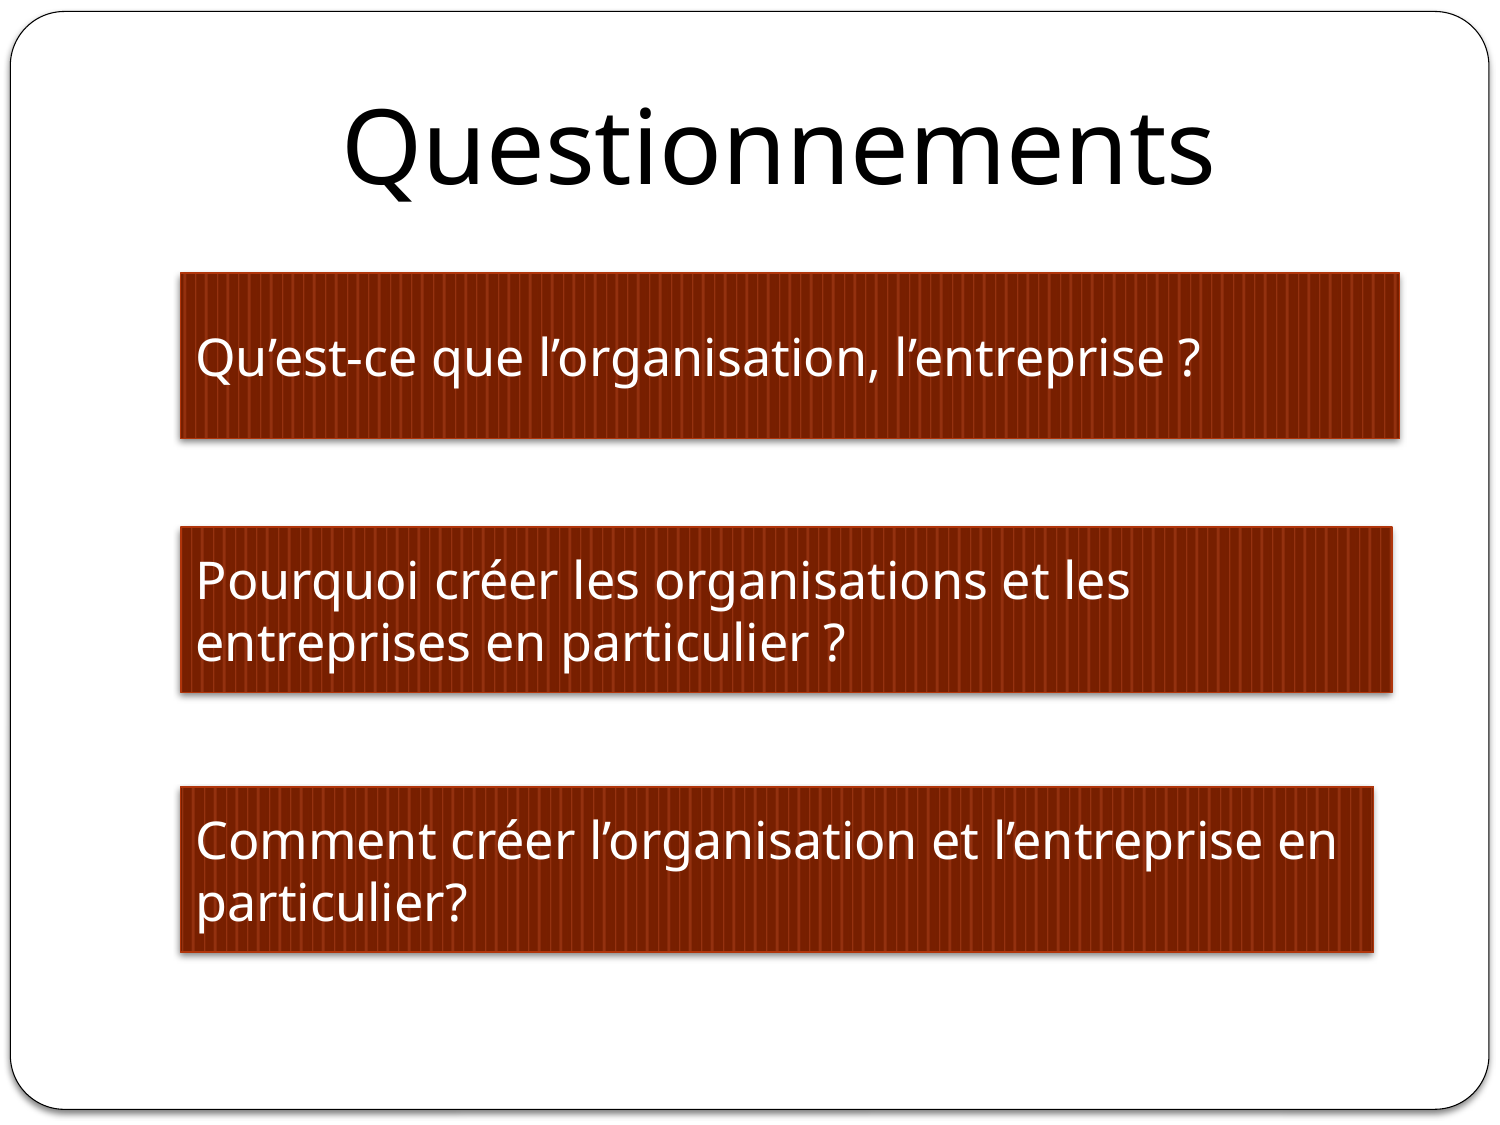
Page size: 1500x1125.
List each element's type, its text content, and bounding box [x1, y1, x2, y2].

text_box Pourquoi créer les organisations et les entreprises en particulier ? [180, 526, 1393, 693]
text_box Comment créer l’organisation et l’entreprise en particulier? [180, 786, 1374, 953]
text_box Qu’est-ce que l’organisation, l’entreprise ? [180, 272, 1400, 439]
title Questionnements [301, 101, 1285, 220]
